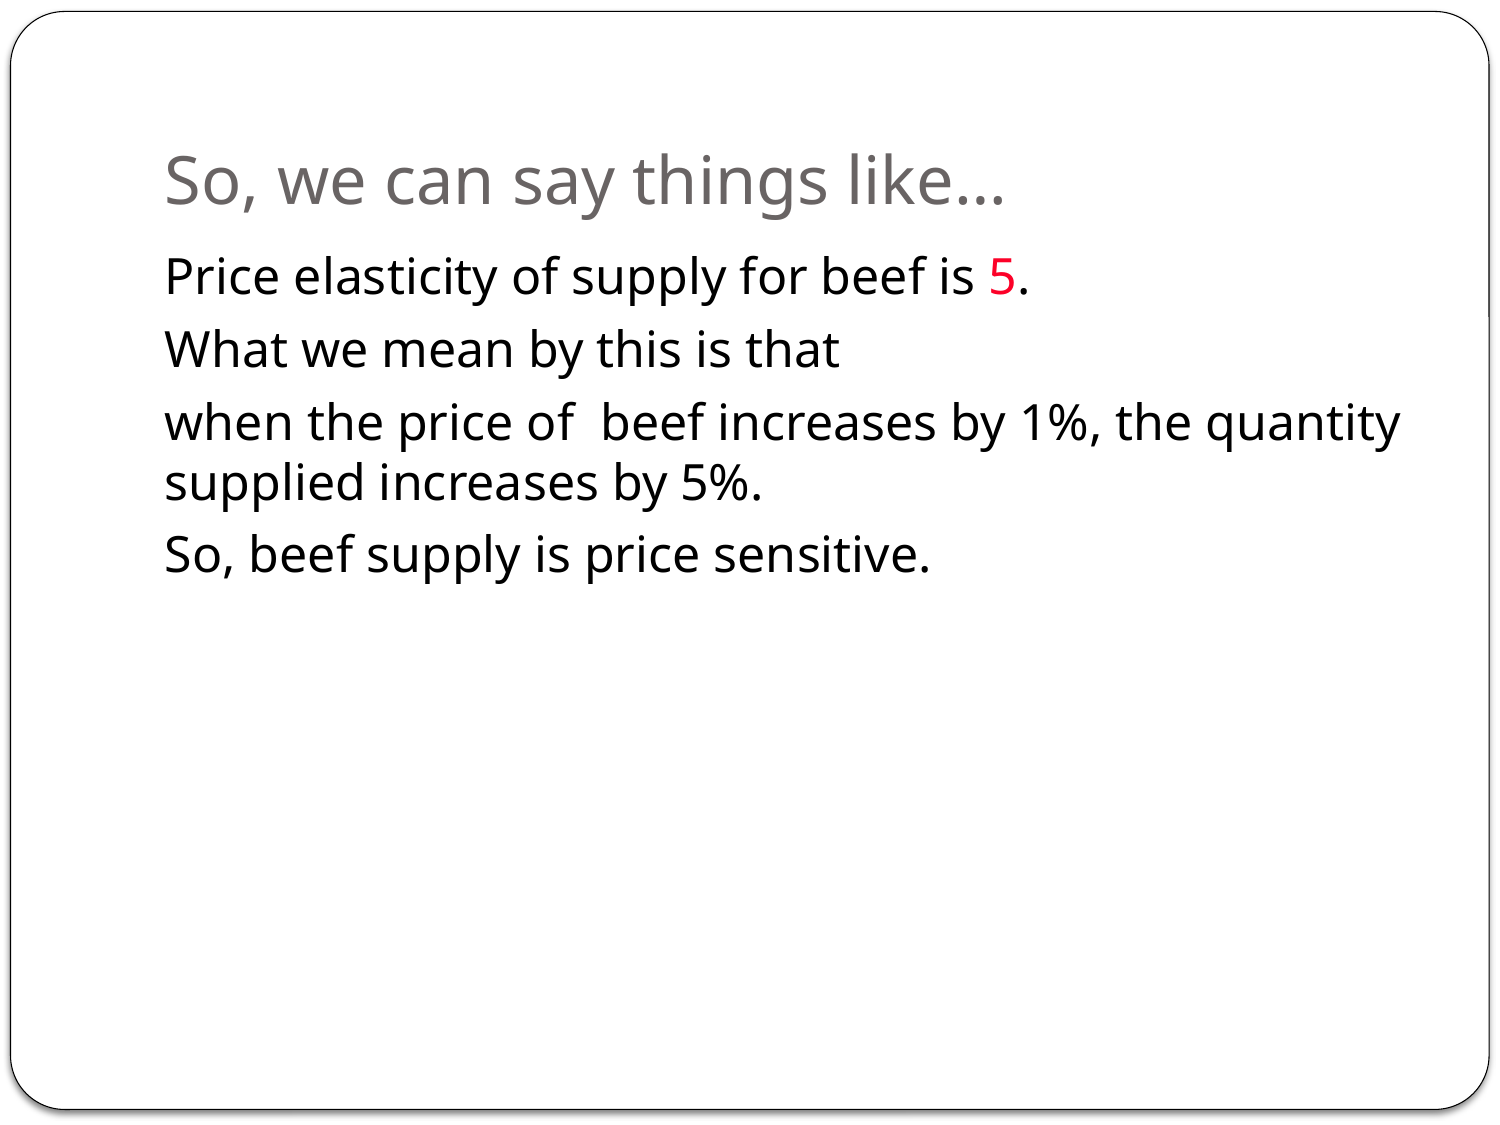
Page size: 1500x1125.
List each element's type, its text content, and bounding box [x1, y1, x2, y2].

list Price elasticity of supply for beef is 5. What we mean by this is that when the price of beef increases by 1%, the quantity supplied increases by 5%. So, beef supply is price sensitive. [150, 237, 1425, 988]
title So, we can say things like… [150, 45, 1425, 233]
